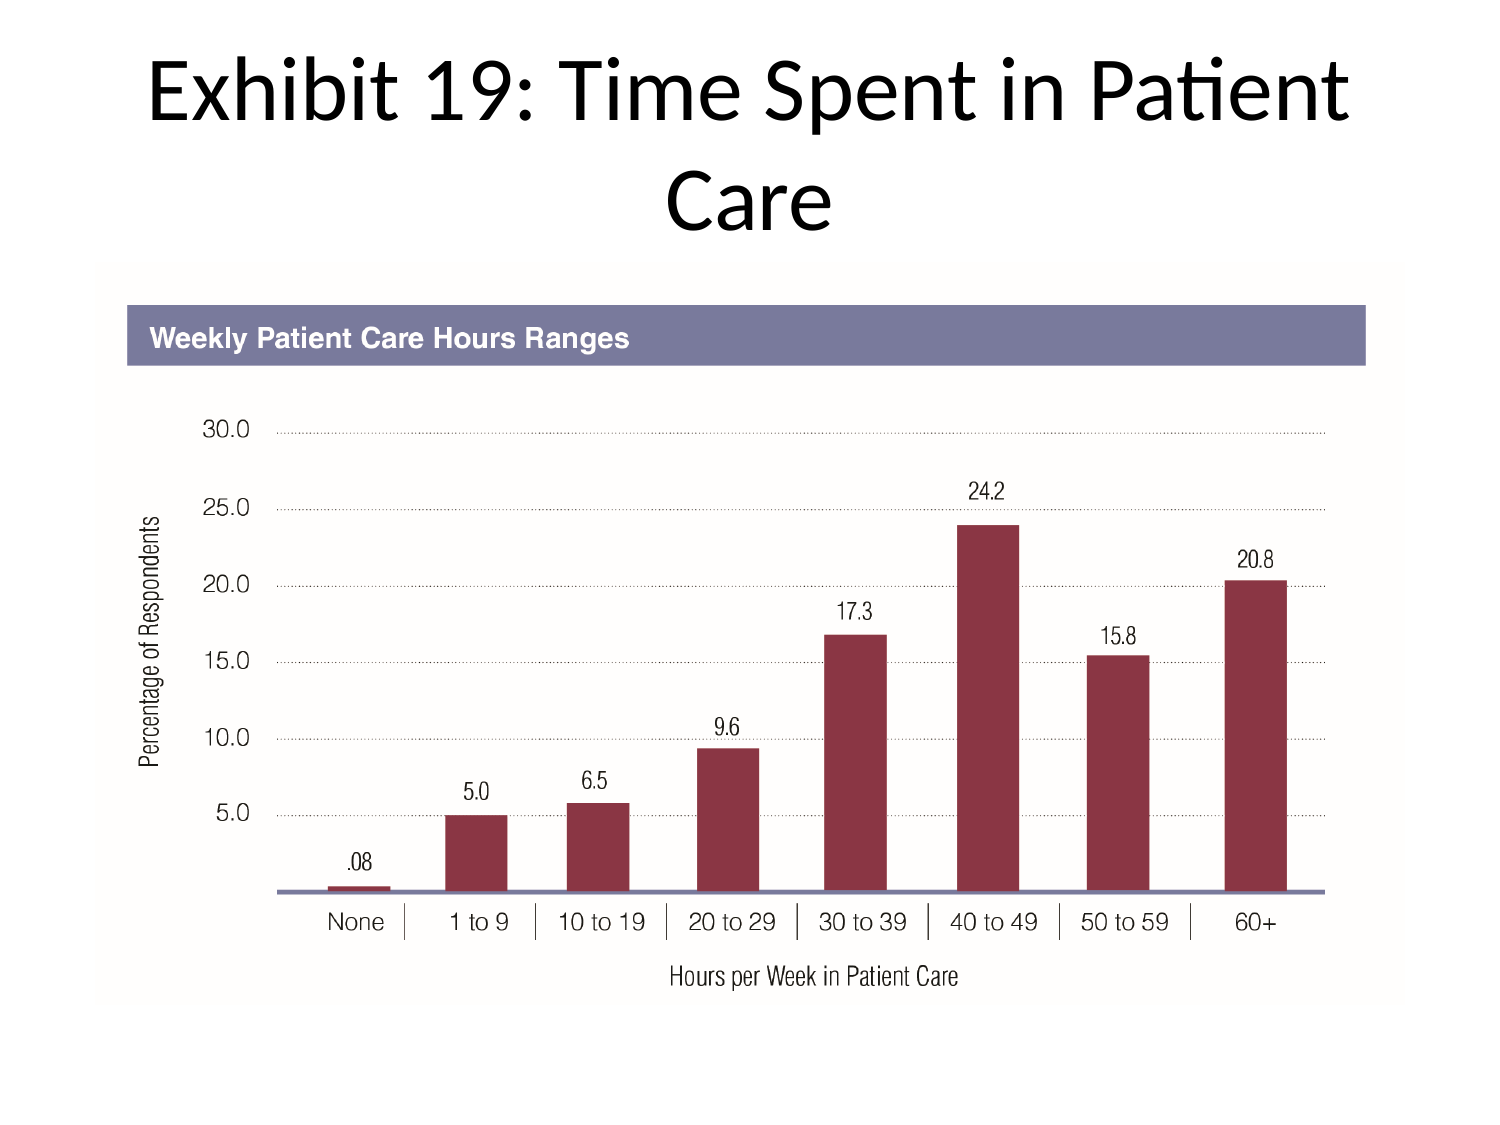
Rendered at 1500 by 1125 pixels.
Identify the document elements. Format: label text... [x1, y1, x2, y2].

title Exhibit 19: Time Spent in Patient Care [75, 45, 1425, 233]
picture [95, 262, 1405, 1005]
